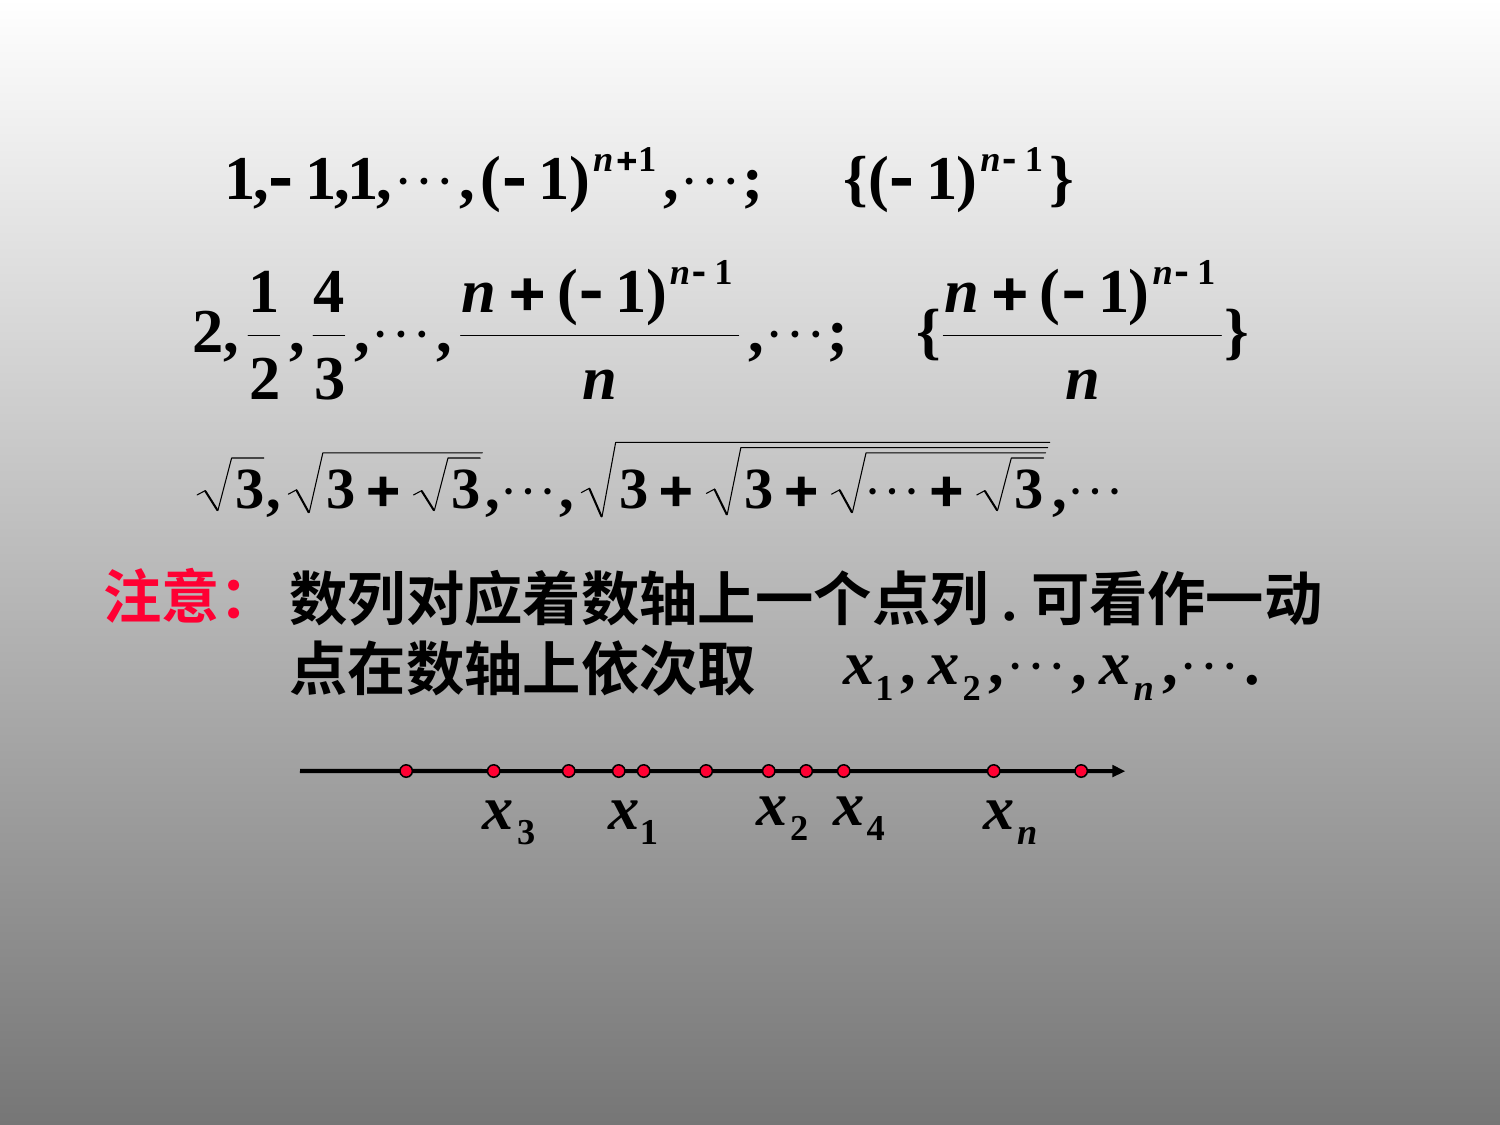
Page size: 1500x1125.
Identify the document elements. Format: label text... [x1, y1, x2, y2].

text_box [474, 764, 540, 851]
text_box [747, 764, 813, 847]
text_box 注意： [88, 552, 325, 638]
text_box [189, 249, 849, 407]
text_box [224, 137, 765, 219]
text_box [399, 764, 413, 778]
text_box [699, 764, 713, 778]
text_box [824, 764, 888, 847]
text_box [274, 554, 1338, 711]
text_box [1088, 764, 1126, 778]
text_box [916, 249, 1251, 407]
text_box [192, 437, 1125, 524]
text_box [974, 764, 1042, 851]
text_box [1074, 764, 1088, 778]
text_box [843, 137, 1076, 219]
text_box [599, 764, 661, 851]
text_box [562, 764, 575, 778]
